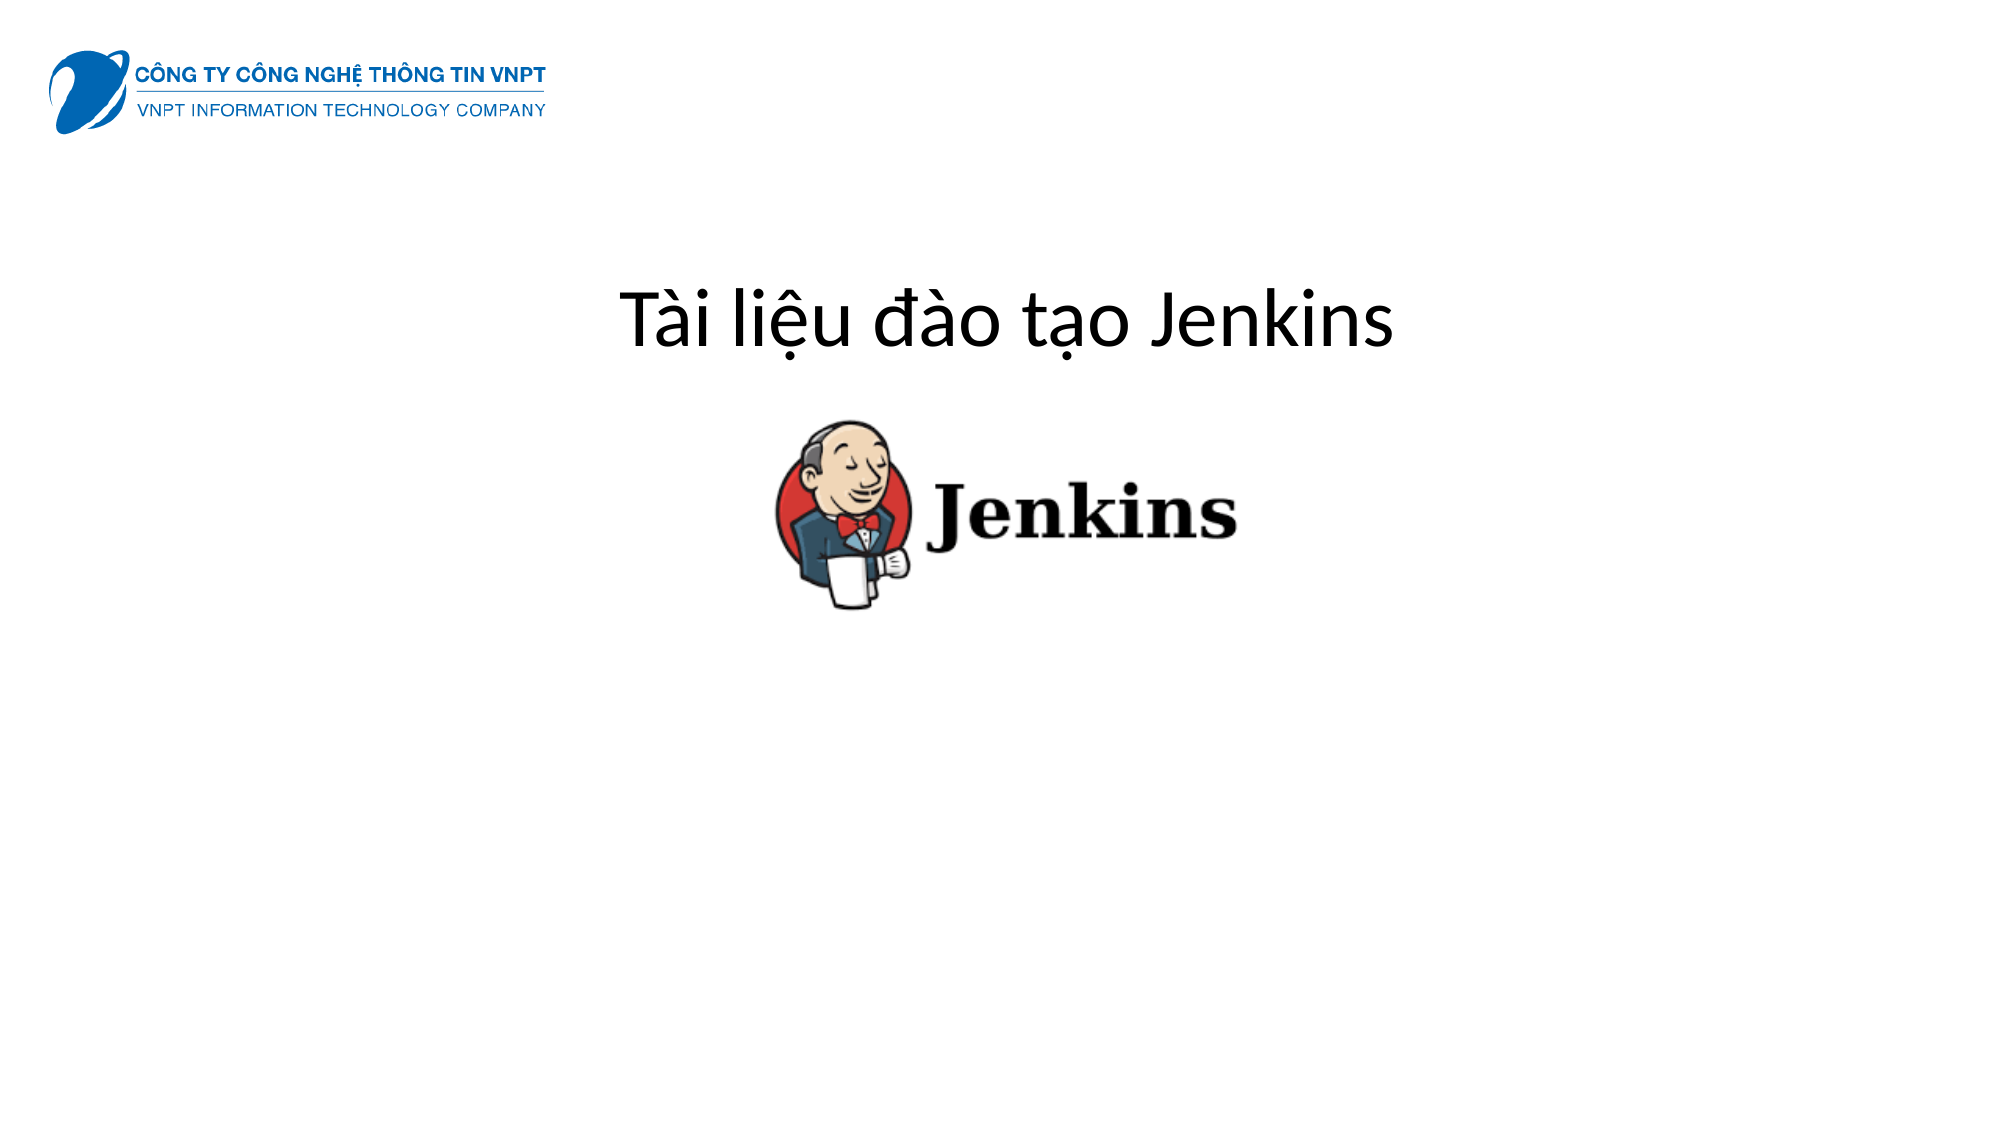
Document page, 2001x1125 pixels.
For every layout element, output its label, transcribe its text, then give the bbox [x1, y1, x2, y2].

subtitle Tài liệu đào tạo Jenkins [257, 267, 1758, 539]
picture [39, 44, 556, 138]
picture [758, 392, 1256, 641]
